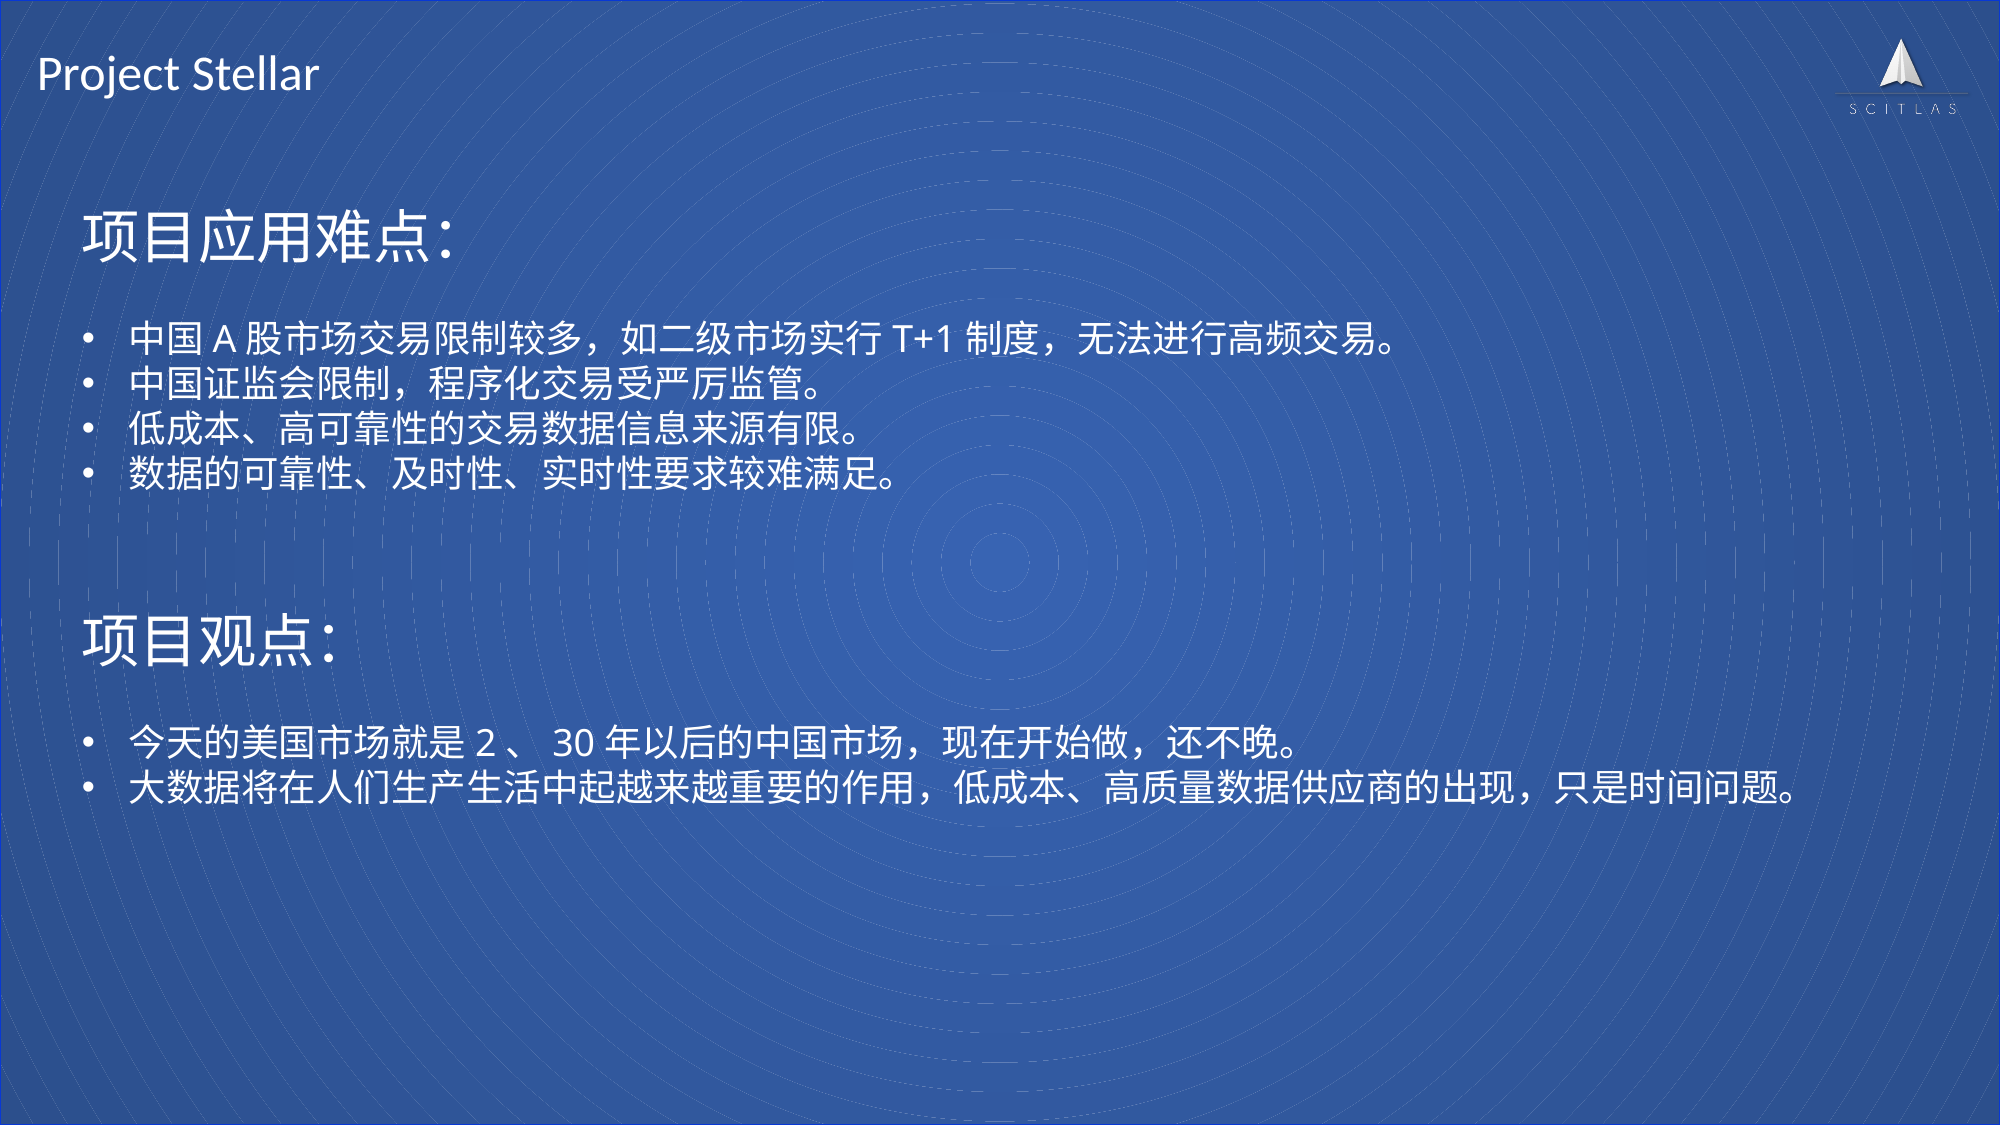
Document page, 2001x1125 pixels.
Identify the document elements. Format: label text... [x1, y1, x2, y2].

picture [1802, 0, 2000, 142]
text_box Project Stellar [22, 32, 778, 108]
text_box 项目应用难点： 中国A股市场交易限制较多，如二级市场实行T+1制度，无法进行高频交易。 中国证监会限制，程序化交易受严厉监管。 低成本、高可靠性的交易数据信息来源有限。 数据的可靠性、及时性、实时性要求较难满足。 [67, 192, 1833, 593]
text_box [0, 0, 2000, 1125]
text_box 项目观点： 今天的美国市场就是2、30年以后的中国市场，现在开始做，还不晚。 大数据将在人们生产生活中起越来越重要的作用，低成本、高质量数据供应商的出现，只是时间问题。 [67, 596, 1833, 907]
